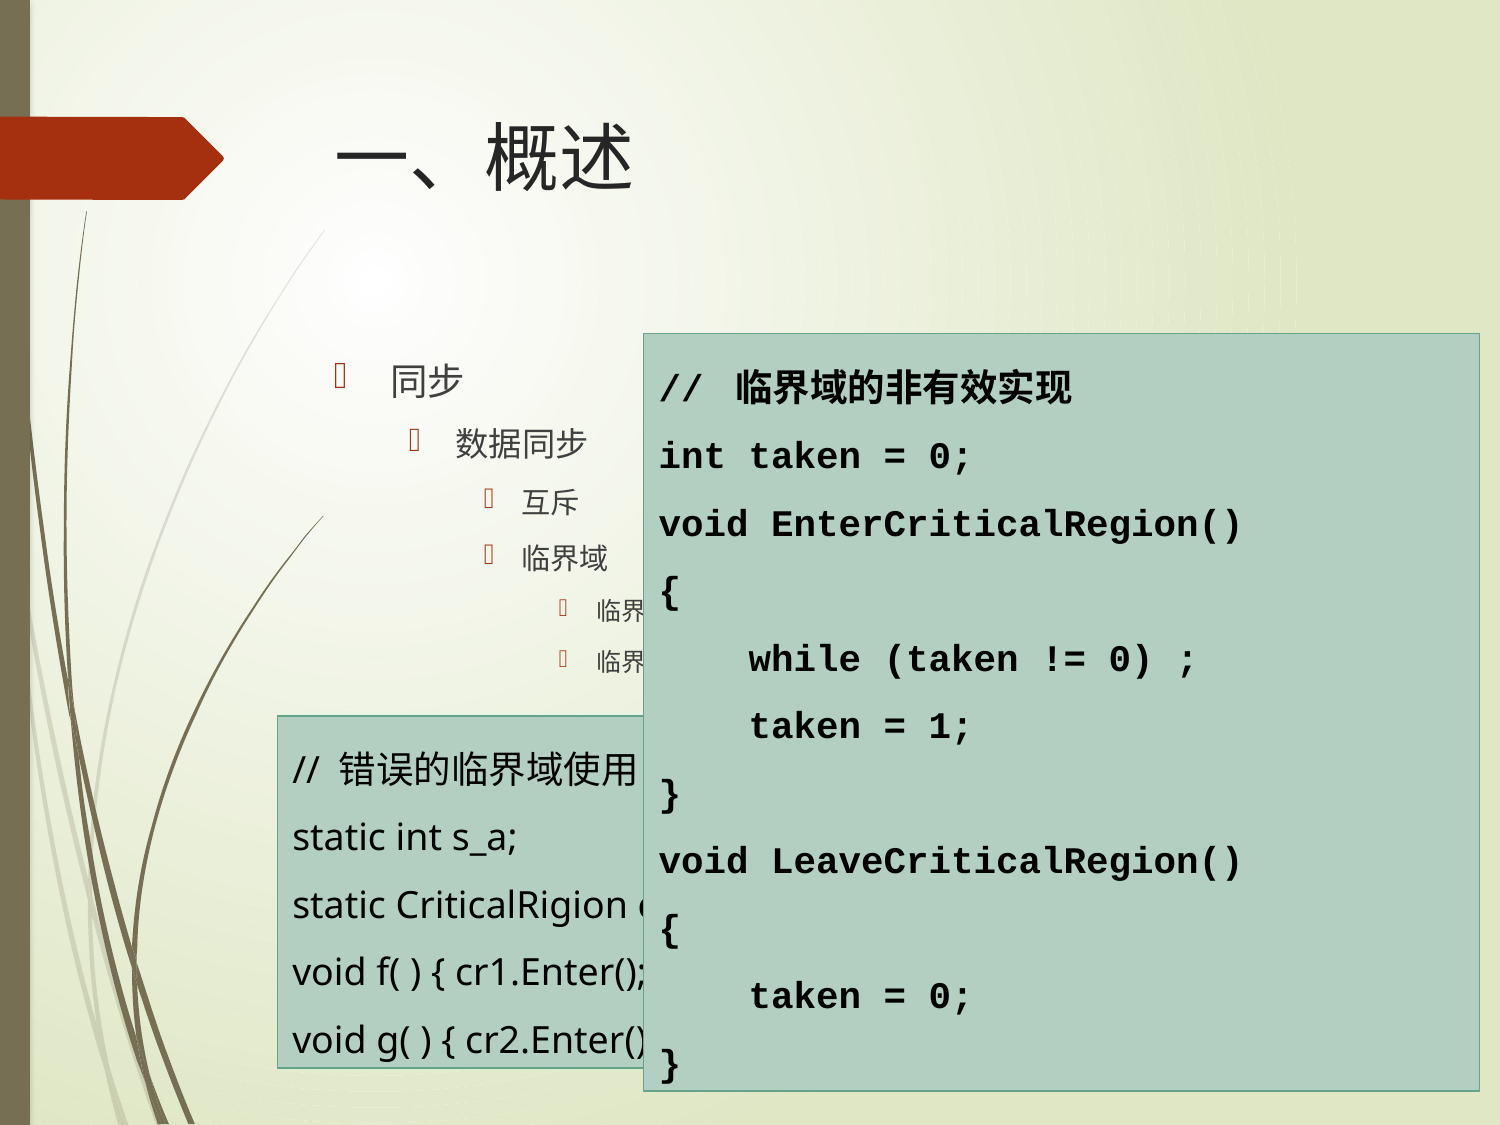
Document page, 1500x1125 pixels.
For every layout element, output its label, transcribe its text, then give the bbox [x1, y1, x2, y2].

text_box // 错误的临界域使用 static int s_a; static CriticalRigion cr1, cr2; void f( ) { cr1.Enter(); s_a++; cr1.Leave(); } void g( ) { cr2.Enter(); s_a++; cr2.Leave(); } [277, 715, 643, 1069]
text_box // 临界域的非有效实现 int taken = 0; void EnterCriticalRegion() { while (taken != 0) ; taken = 1; } void LeaveCriticalRegion() { taken = 0; } [643, 333, 1480, 1092]
list 同步 数据同步 互斥 临界域 临界域的实现原理 临界域中的异常处理 [318, 350, 643, 715]
title 一、概述 [319, 102, 1400, 313]
